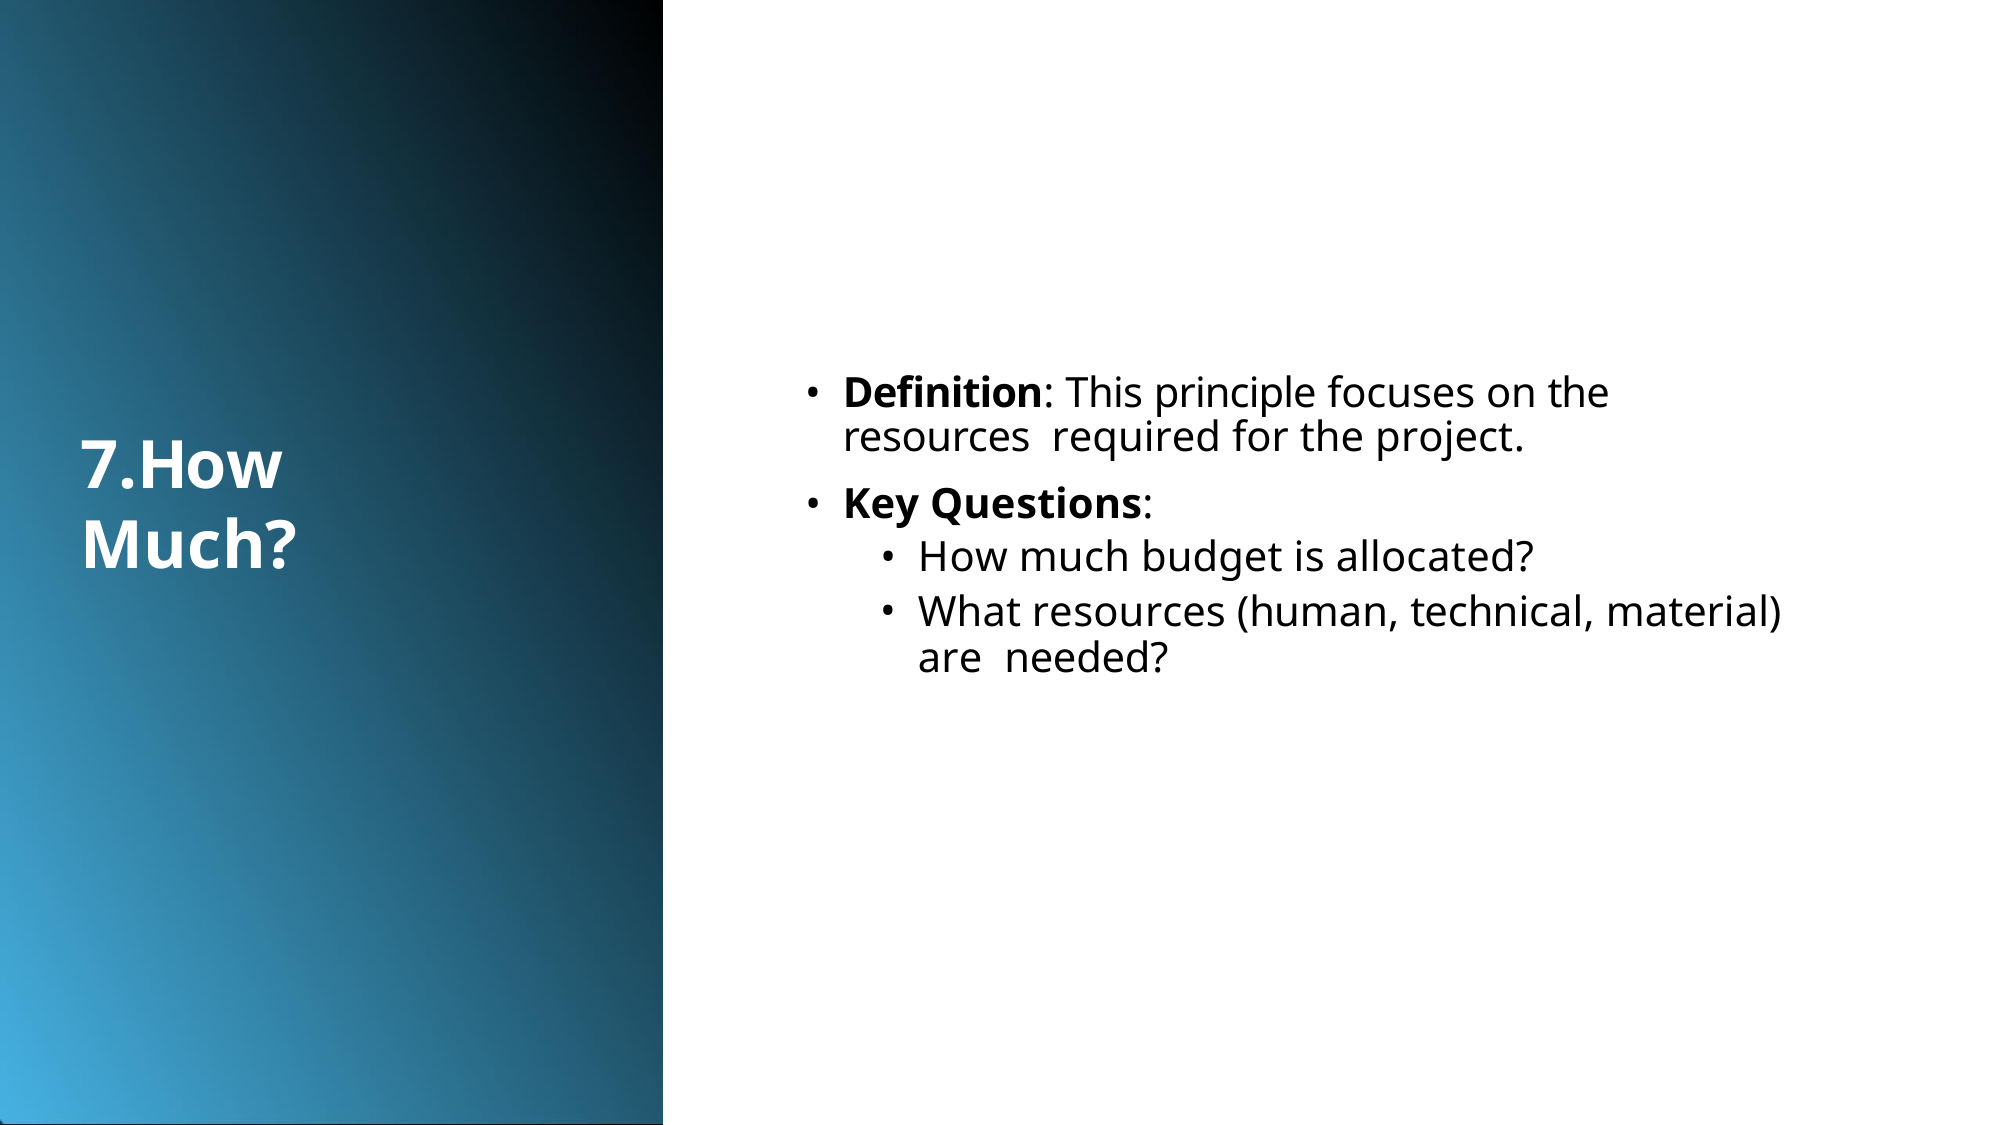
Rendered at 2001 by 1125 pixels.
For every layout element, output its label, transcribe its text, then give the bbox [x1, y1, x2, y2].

text_box Definition: This principle focuses on the resources required for the project. Key Questions: How much budget is allocated? What resources (human, technical, material) are needed? [803, 363, 1783, 682]
text_box 7.How Much? [78, 418, 466, 582]
picture [0, 0, 663, 1125]
